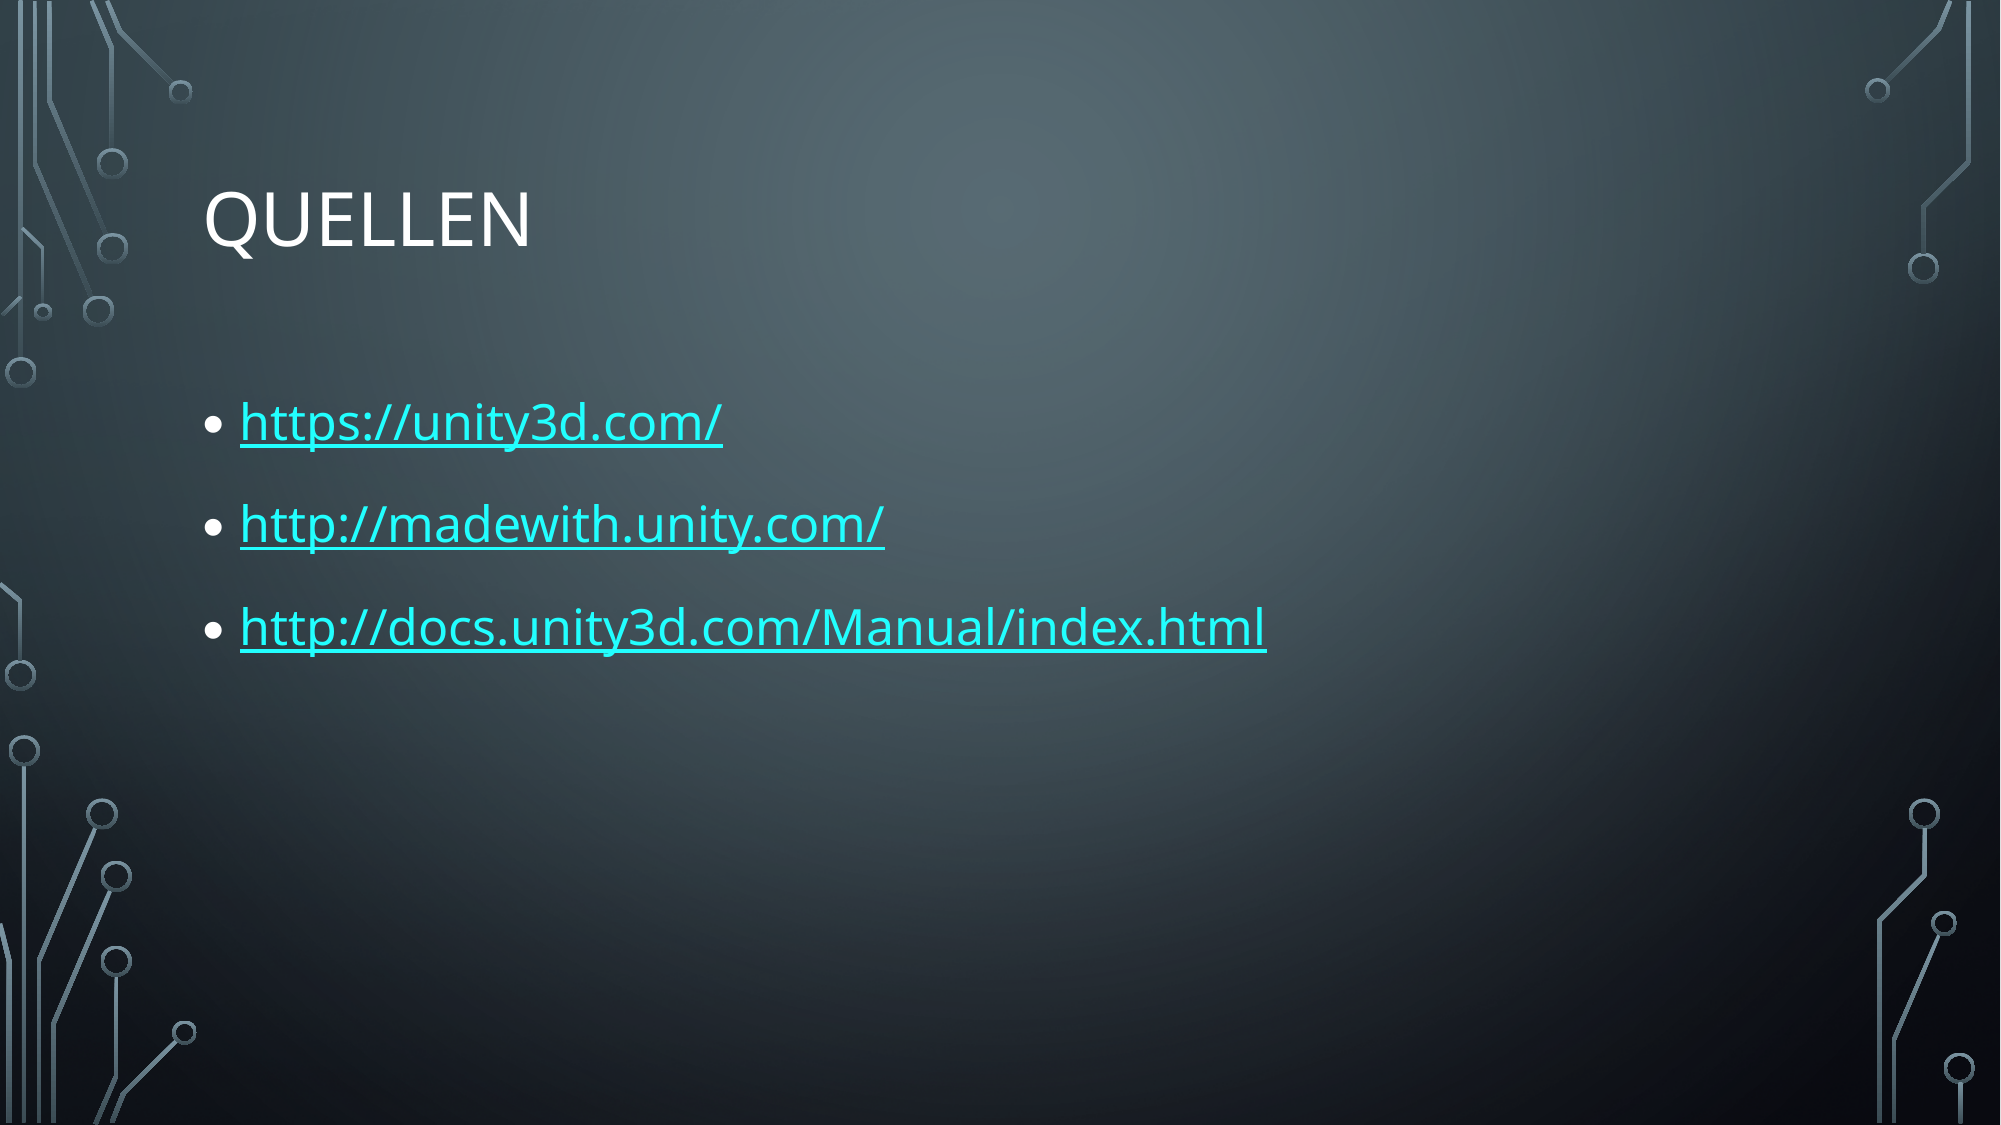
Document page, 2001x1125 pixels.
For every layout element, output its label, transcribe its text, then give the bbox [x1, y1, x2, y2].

title Quellen [187, 101, 1813, 344]
list https://unity3d.com/ http://madewith.unity.com/ http://docs.unity3d.com/Manual/index.html [187, 369, 1813, 950]
